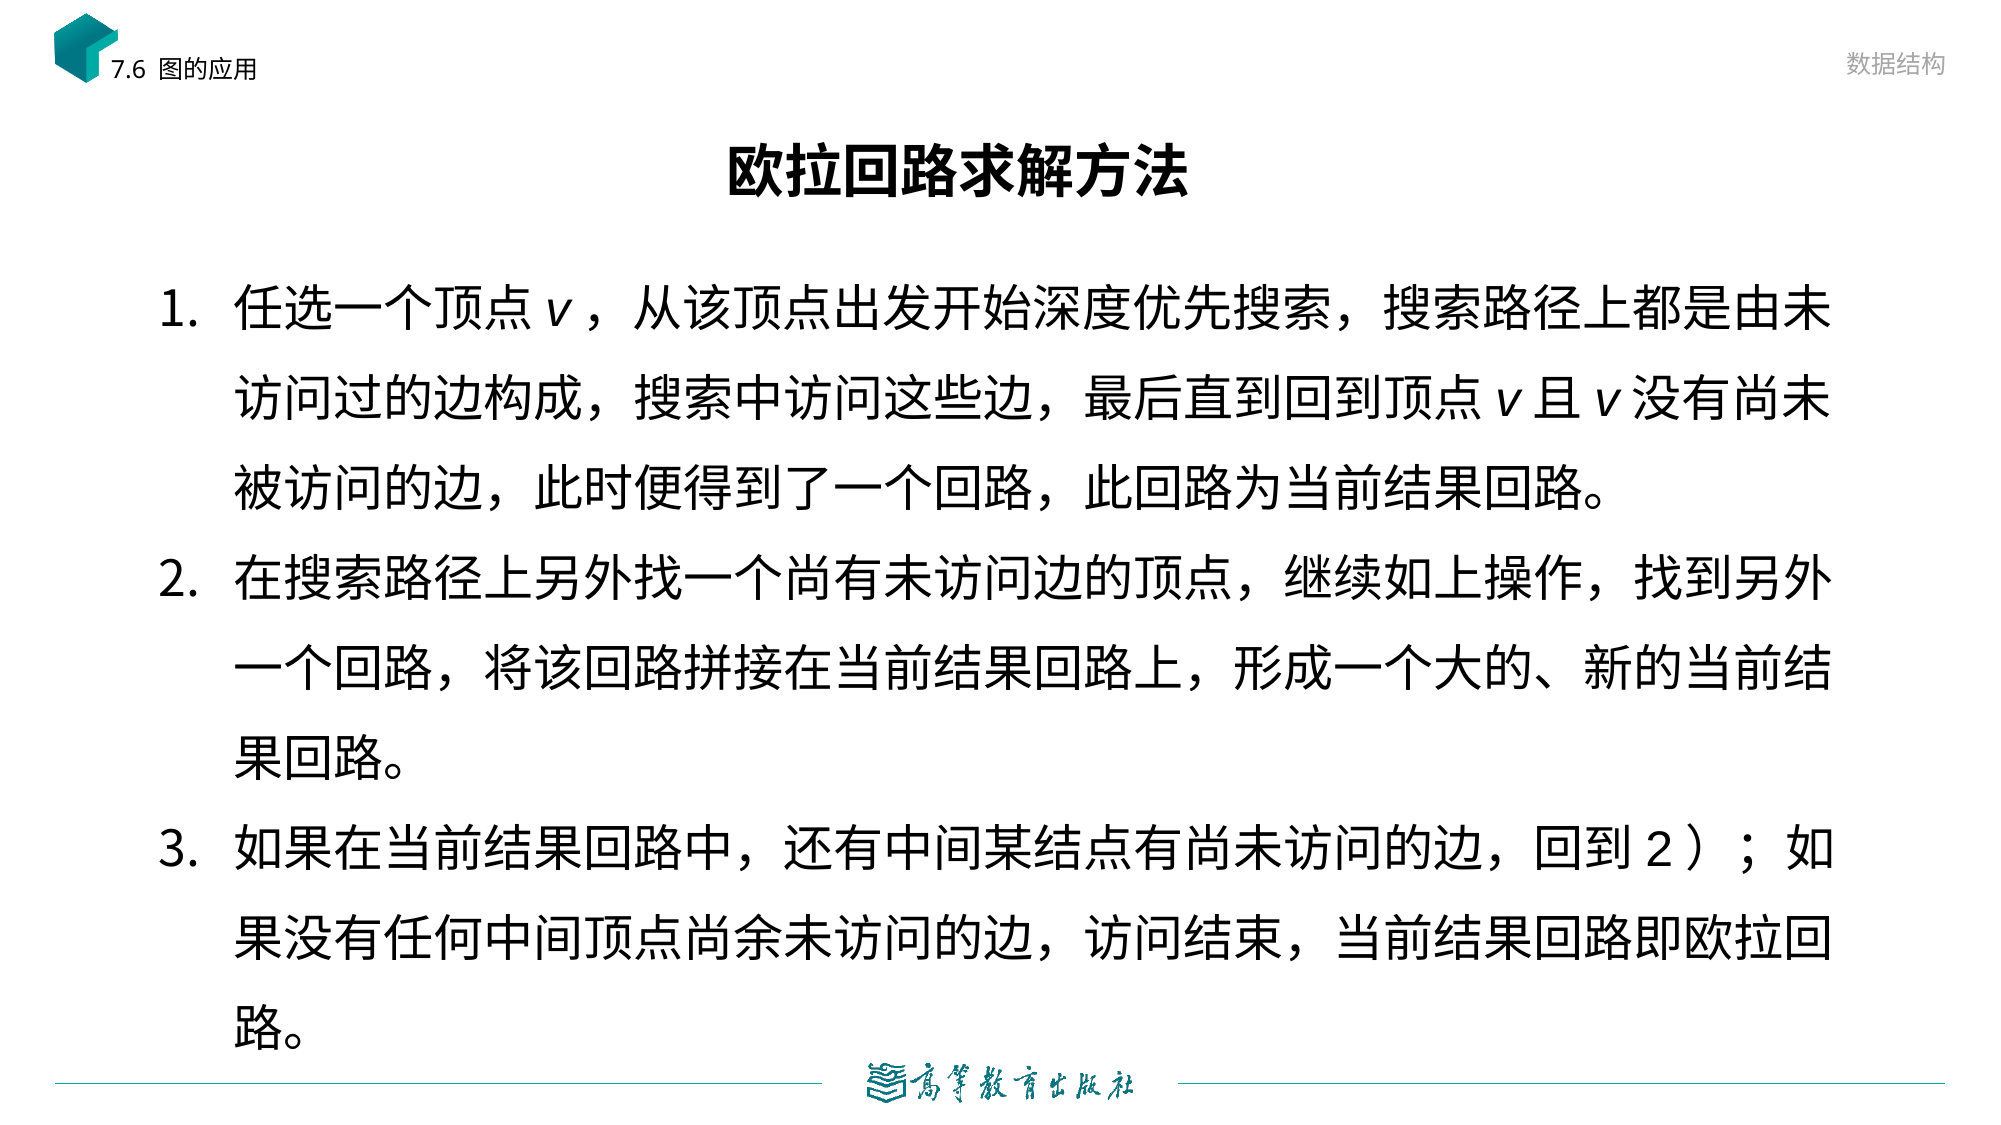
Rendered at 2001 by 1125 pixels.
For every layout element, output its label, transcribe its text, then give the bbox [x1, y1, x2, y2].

picture [867, 1065, 1133, 1103]
subtitle 7.6 图的应用 [95, 45, 894, 100]
text_box 任选一个顶点v，从该顶点出发开始深度优先搜索，搜索路径上都是由未访问过的边构成，搜索中访问这些边，最后直到回到顶点v且v没有尚未被访问的边，此时便得到了一个回路，此回路为当前结果回路。 在搜索路径上另外找一个尚有未访问边的顶点，继续如上操作，找到另外一个回路，将该回路拼接在当前结果回路上，形成一个大的、新的当前结果回路。 如果在当前结果回路中，还有中间某结点有尚未访问的边，回到2）；如果没有任何中间顶点尚余未访问的边，访问结束，当前结果回路即欧拉回路。 [143, 239, 1857, 1065]
list 数据结构 [1115, 32, 1962, 86]
title 欧拉回路求解方法 [95, 126, 1821, 213]
